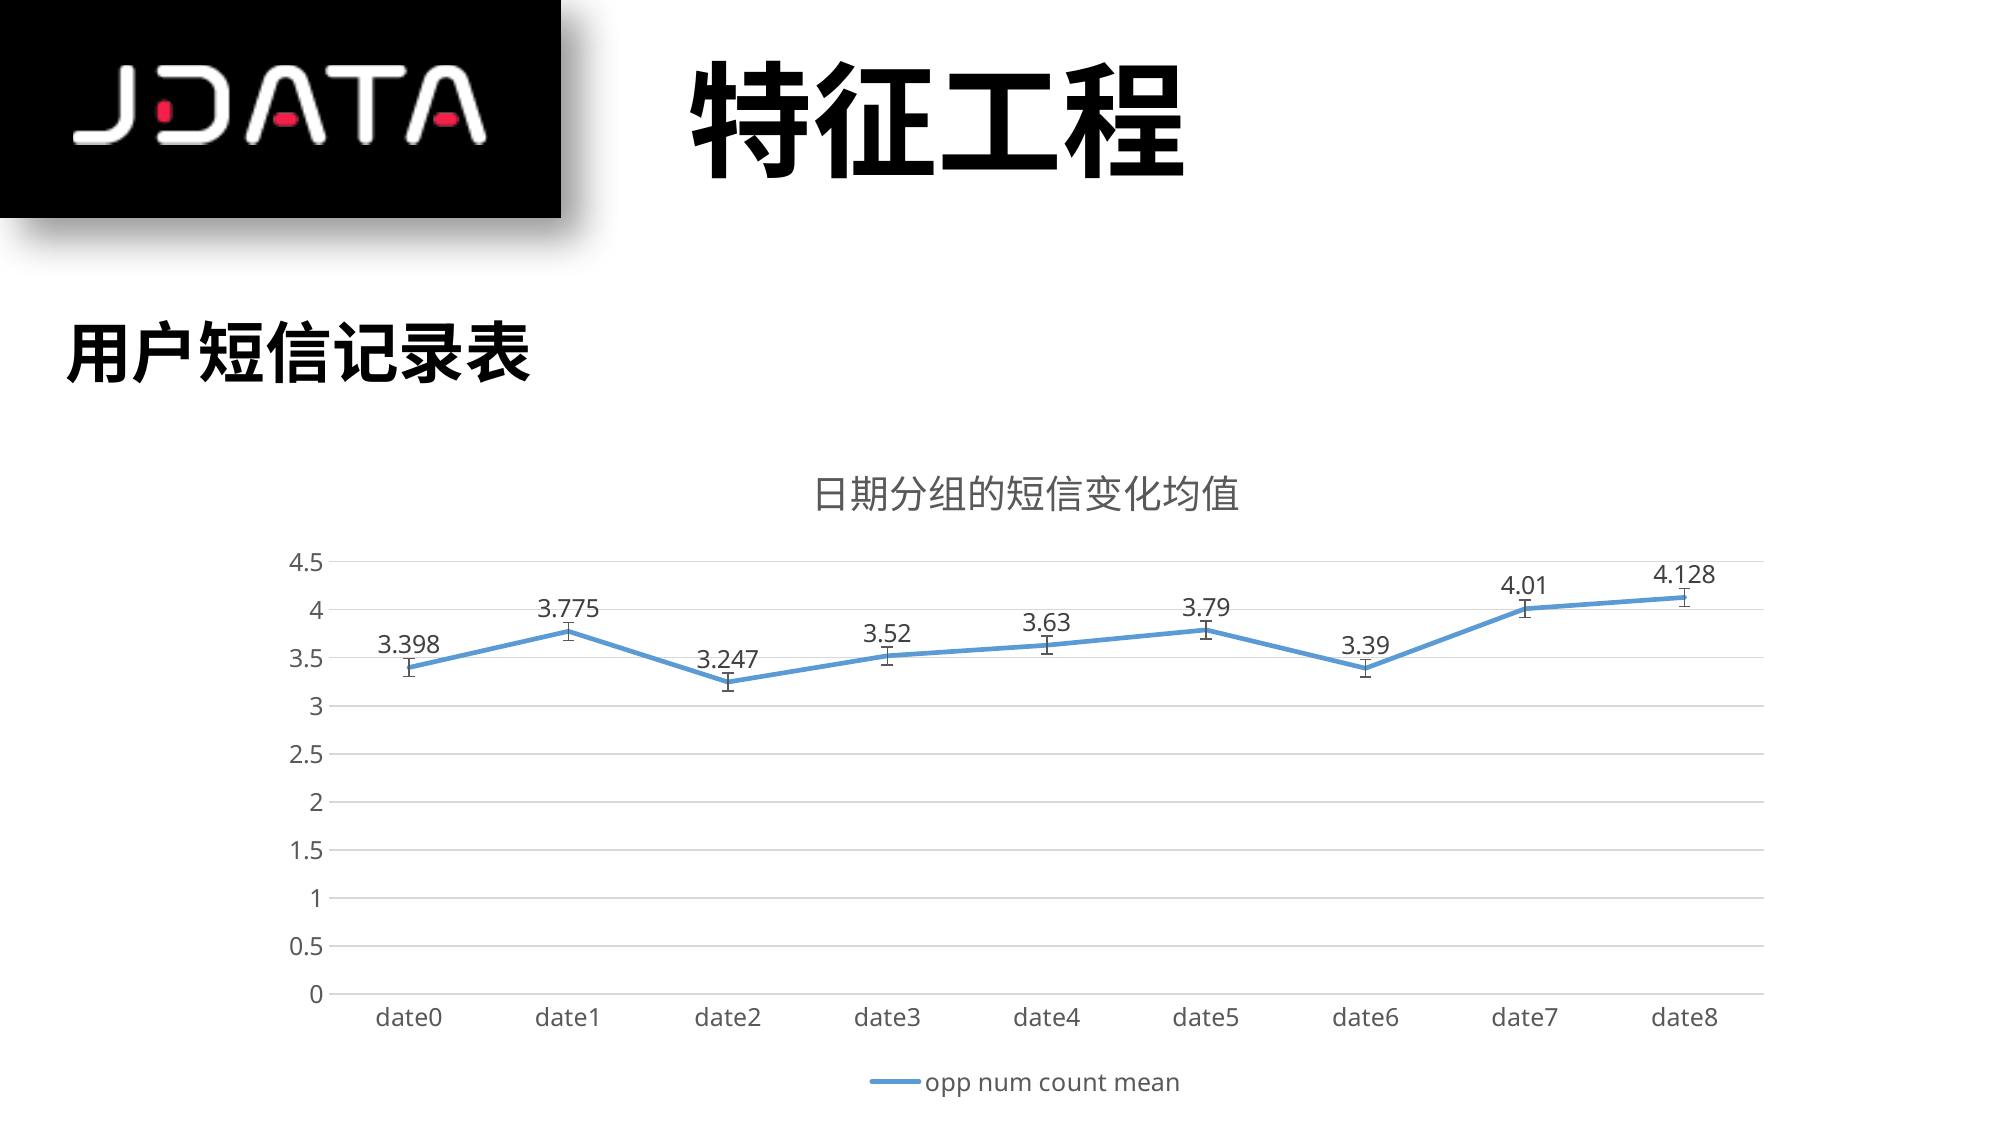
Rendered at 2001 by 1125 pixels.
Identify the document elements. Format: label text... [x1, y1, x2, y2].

chart [258, 429, 1795, 1105]
title 特征工程 [591, 0, 1688, 202]
subtitle 用户短信记录表 [0, 312, 598, 405]
picture [72, 64, 489, 146]
